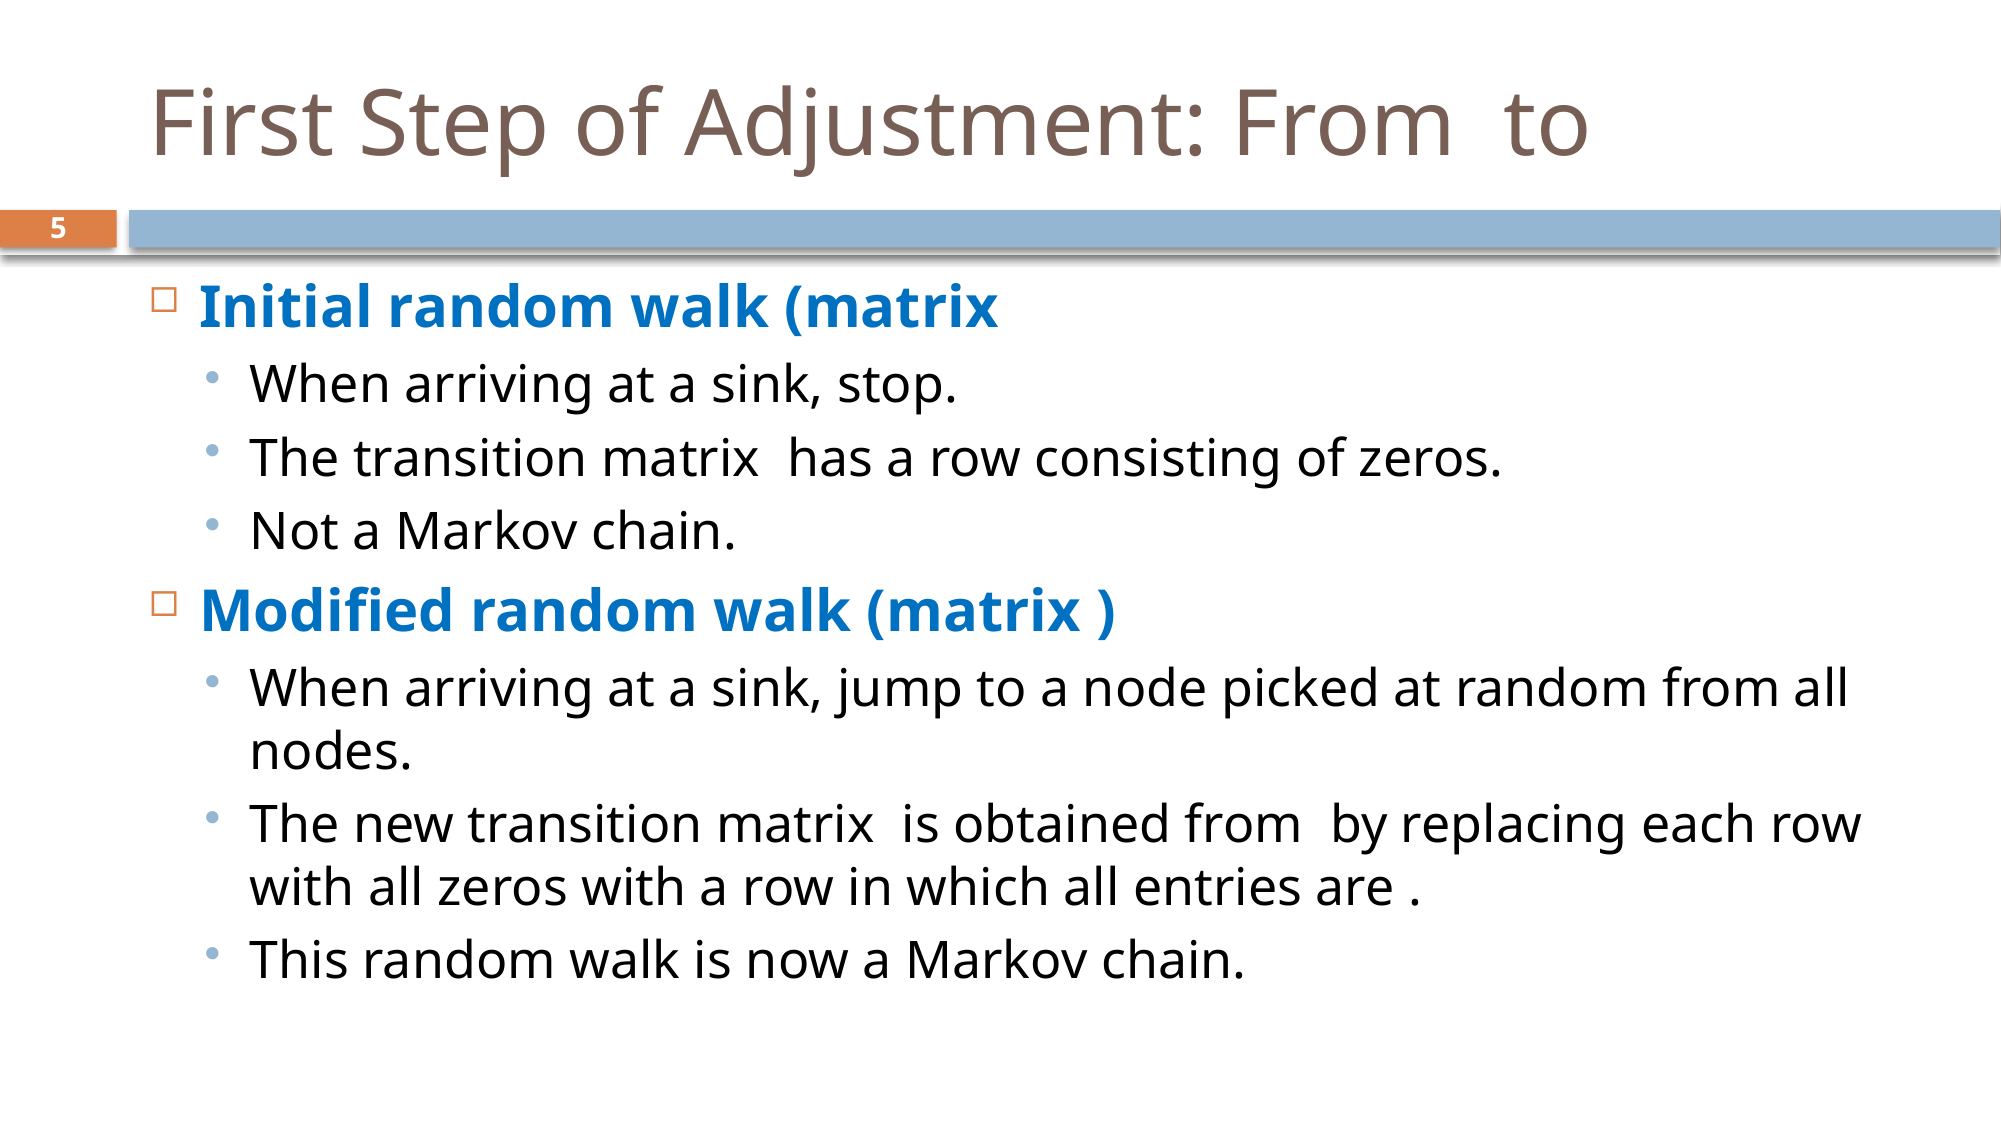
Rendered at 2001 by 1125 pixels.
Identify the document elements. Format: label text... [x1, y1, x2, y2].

slide_number 5 [0, 208, 117, 249]
